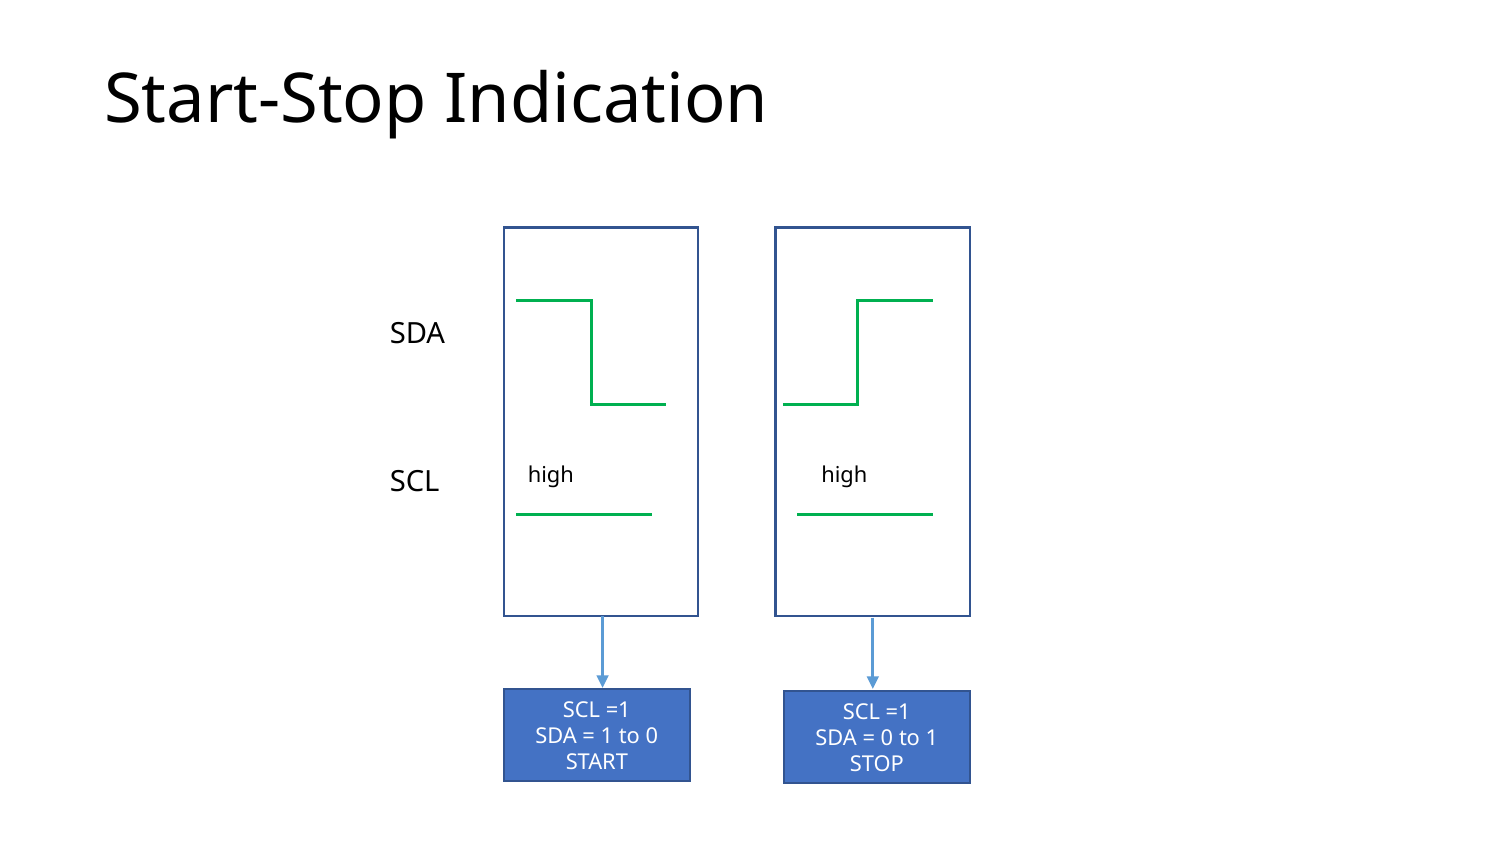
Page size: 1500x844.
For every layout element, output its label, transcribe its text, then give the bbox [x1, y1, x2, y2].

text_box [774, 226, 971, 617]
text_box SCL [375, 454, 489, 505]
text_box [503, 226, 699, 617]
text_box high [513, 453, 617, 495]
text_box SCL =1 SDA = 1 to 0 START [503, 688, 691, 782]
text_box SDA [375, 307, 489, 357]
text_box SCL =1 SDA = 0 to 1 STOP [783, 690, 971, 784]
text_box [782, 300, 933, 405]
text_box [516, 300, 667, 405]
title Start-Stop Indication [89, 19, 1383, 183]
